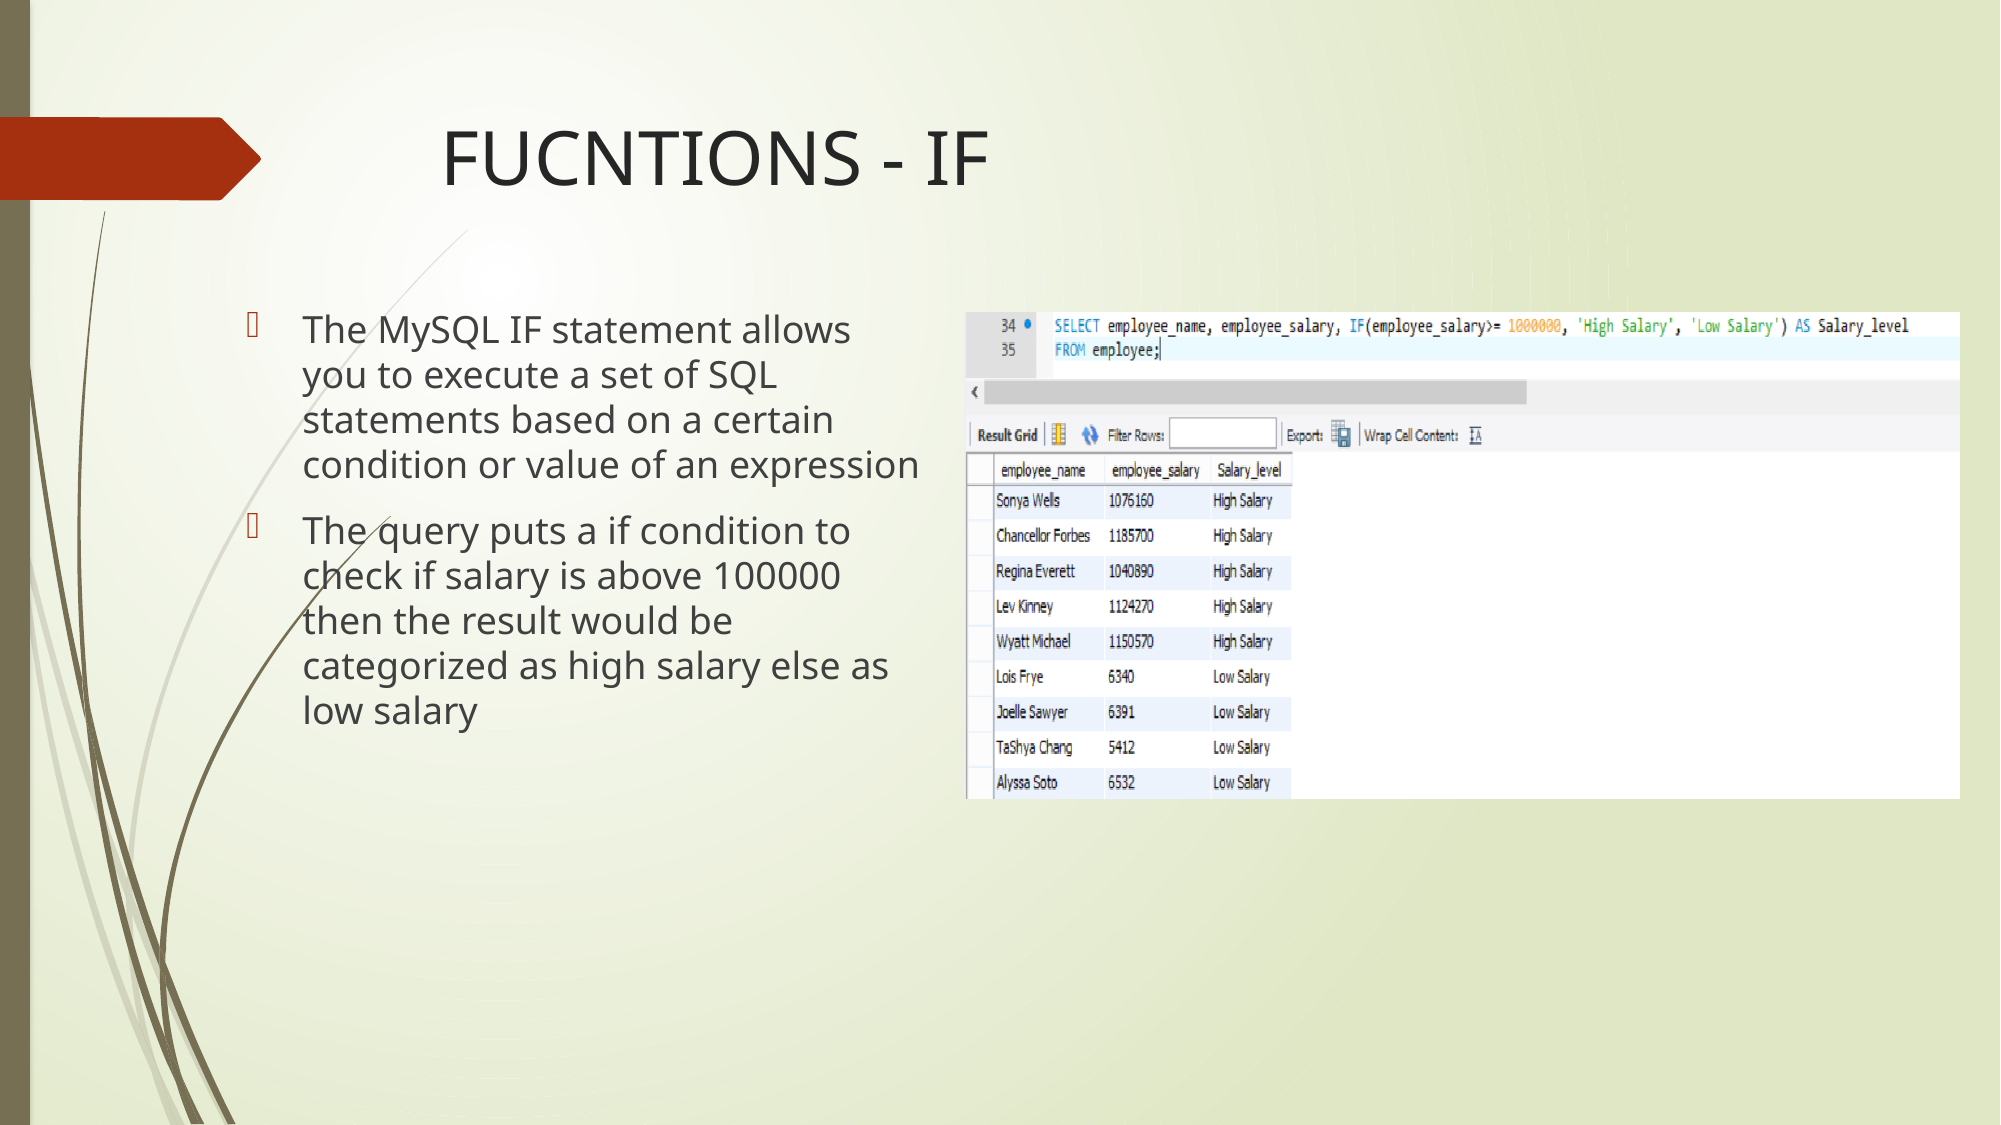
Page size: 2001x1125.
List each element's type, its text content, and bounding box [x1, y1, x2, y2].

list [964, 312, 1960, 800]
title FUCNTIONS - IF [425, 102, 1888, 313]
list The MySQL IF statement allows you to execute a set of SQL statements based on a certain condition or value of an expression The query puts a if condition to check if salary is above 100000 then the result would be categorized as high salary else as low salary [231, 298, 939, 919]
